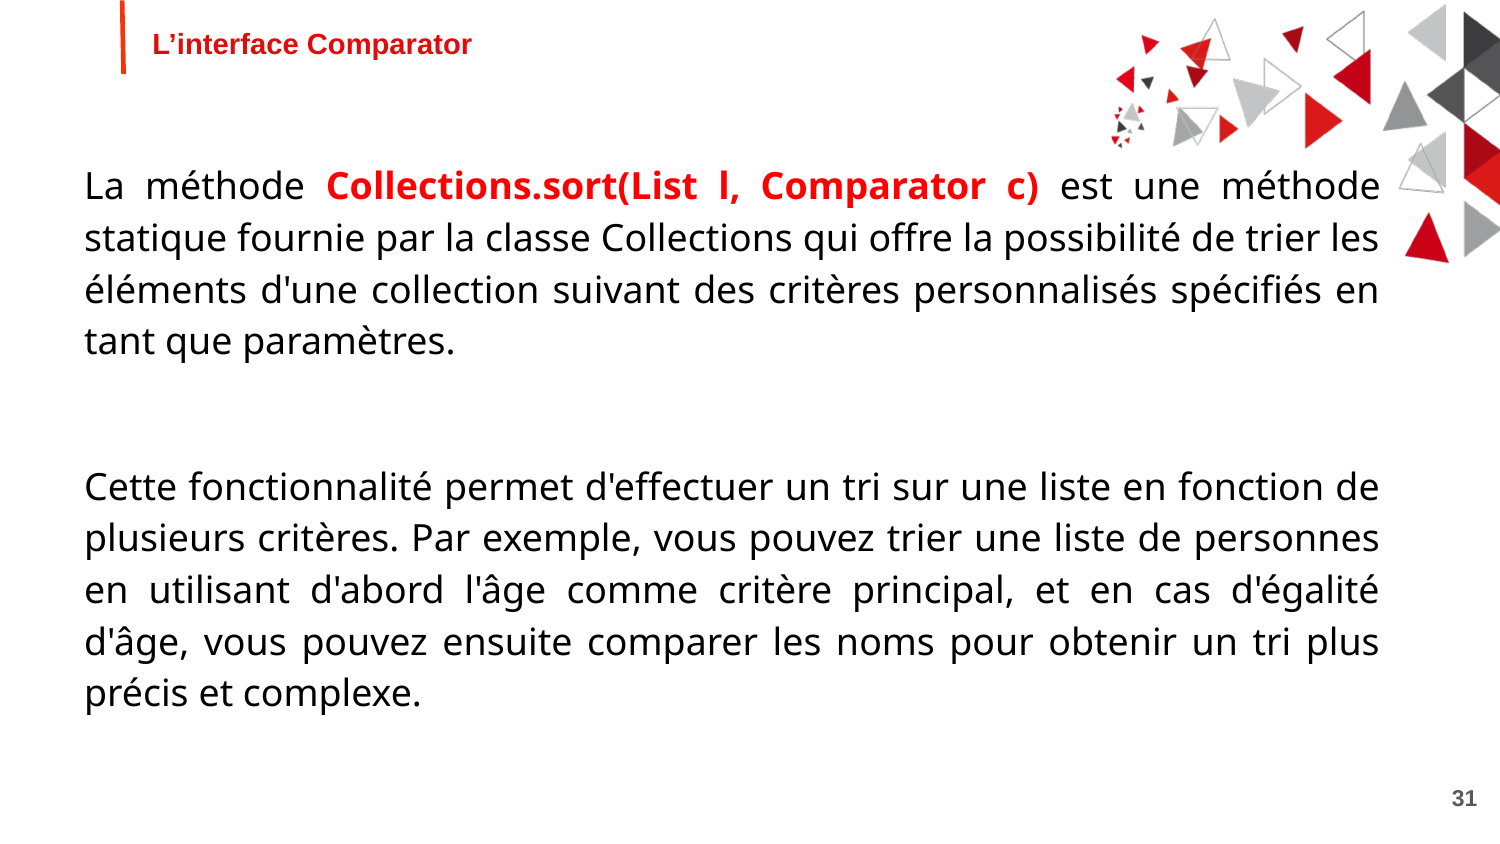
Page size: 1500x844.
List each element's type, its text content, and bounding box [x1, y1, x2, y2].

text_box L’interface Comparator [137, 10, 932, 75]
text_box La méthode Collections.sort(List l, Comparator c) est une méthode statique fournie par la classe Collections qui offre la possibilité de trier les éléments d'une collection suivant des critères personnalisés spécifiés en tant que paramètres. Cette fonctionnalité permet d'effectuer un tri sur une liste en fonction de plusieurs critères. Par exemple, vous pouvez trier une liste de personnes en utilisant d'abord l'âge comme critère principal, et en cas d'égalité d'âge, vous pouvez ensuite comparer les noms pour obtenir un tri plus précis et complexe. [69, 140, 1397, 802]
picture [1110, 0, 1500, 269]
slide_number ‹#› [1402, 764, 1493, 830]
